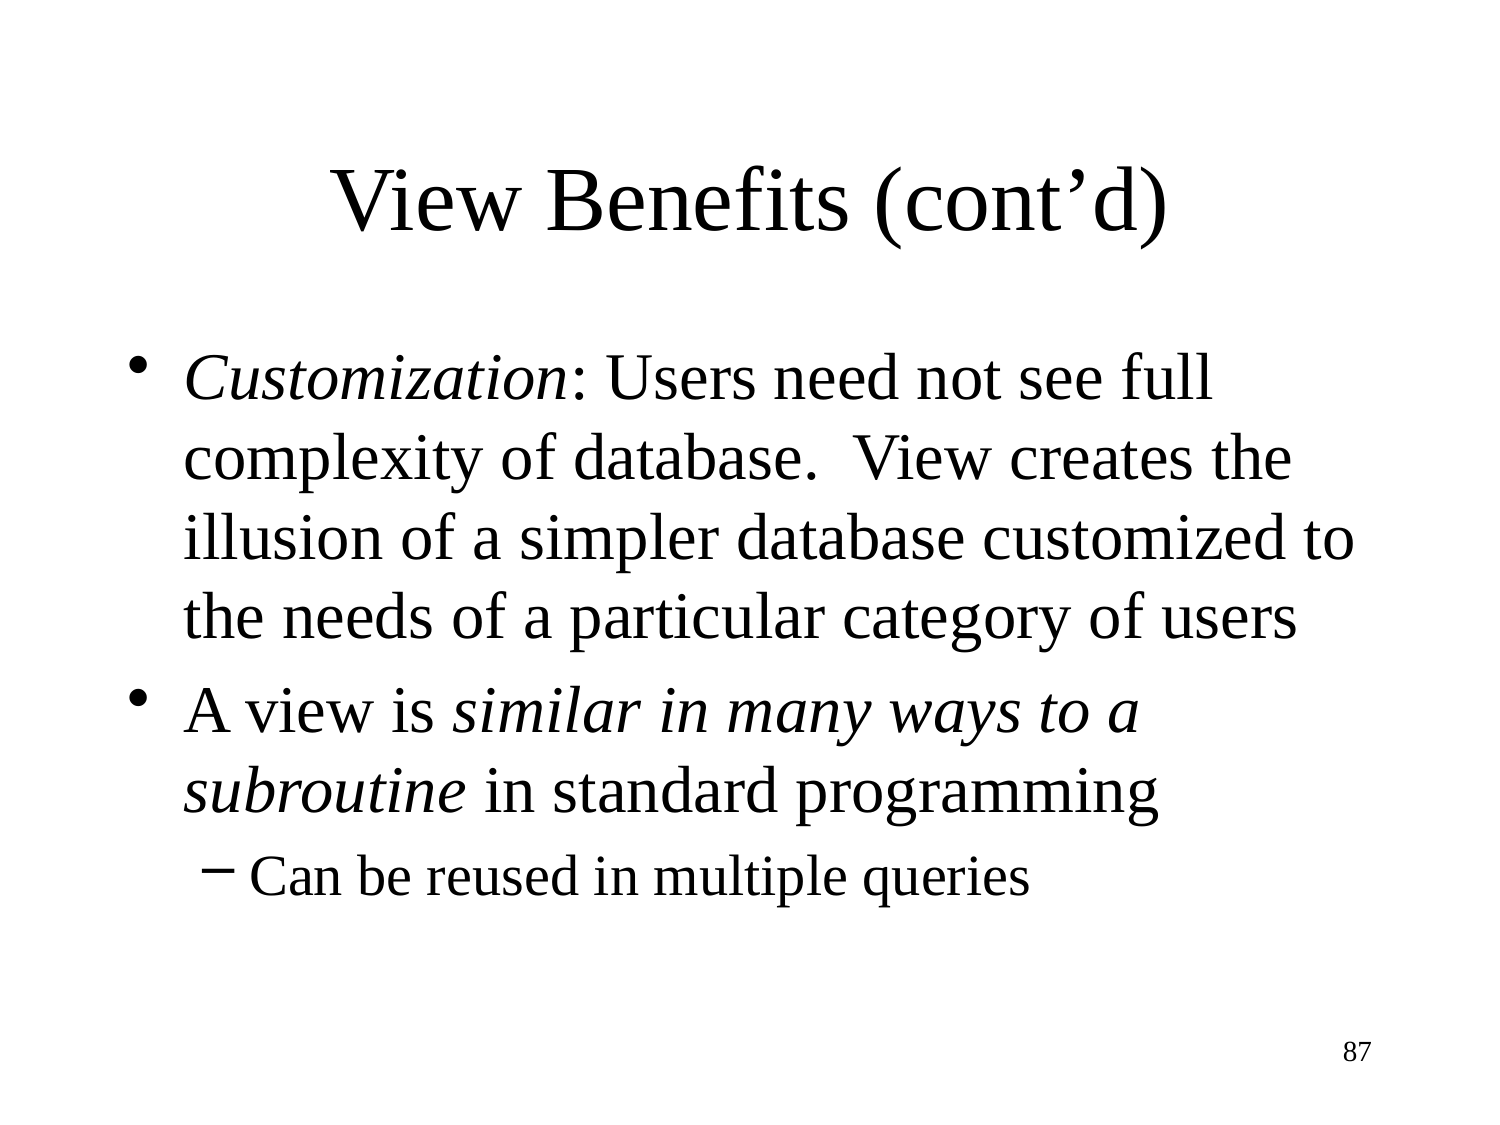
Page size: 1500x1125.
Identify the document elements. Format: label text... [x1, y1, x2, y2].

title View Benefits (cont’d) [112, 99, 1388, 288]
list Customization: Users need not see full complexity of database. View creates the illusion of a simpler database customized to the needs of a particular category of users A view is similar in many ways to a subroutine in standard programming Can be reused in multiple queries [112, 324, 1388, 1000]
slide_number 87 [1074, 1024, 1388, 1101]
